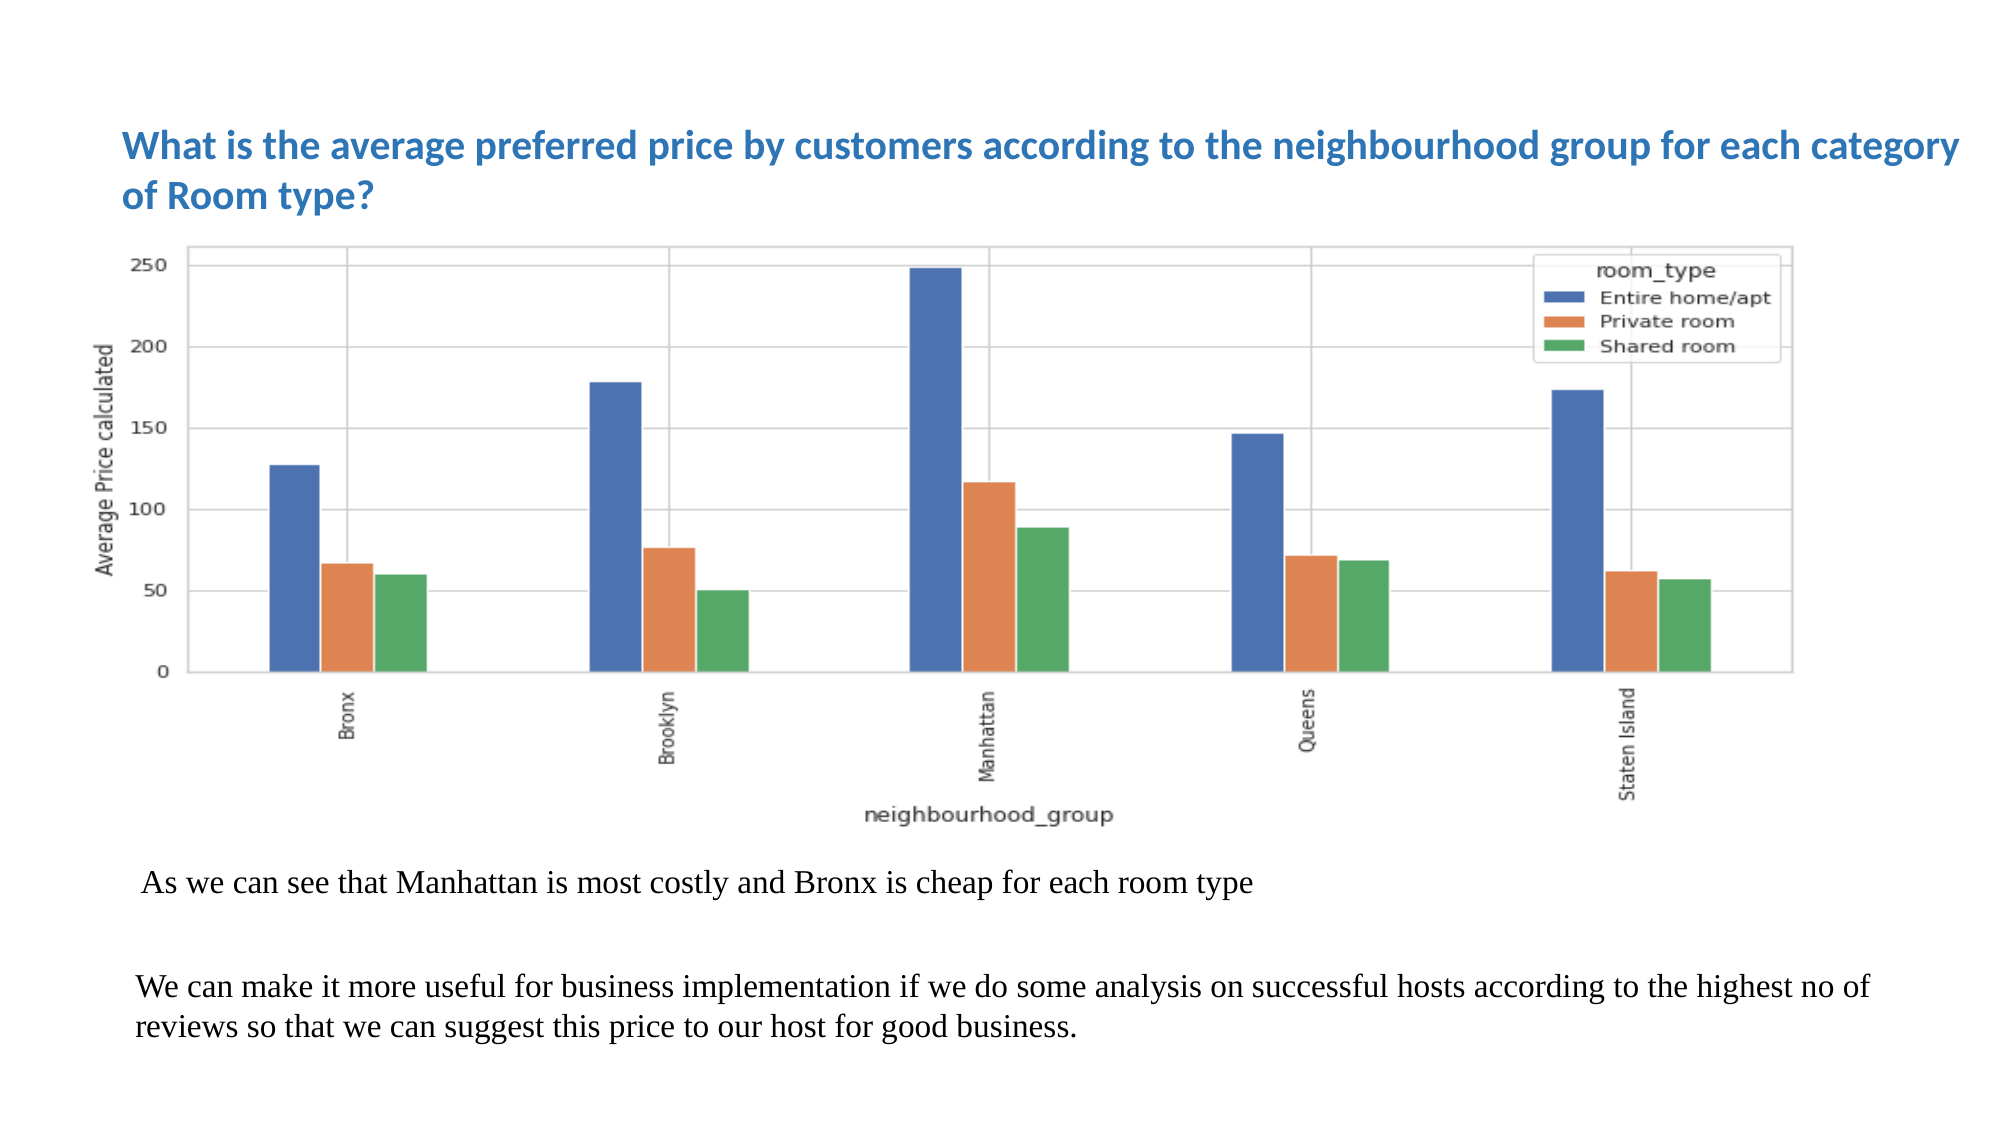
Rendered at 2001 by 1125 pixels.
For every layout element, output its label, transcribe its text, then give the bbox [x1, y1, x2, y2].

picture [65, 237, 1834, 847]
text_box What is the average preferred price by customers according to the neighbourhood group for each category of Room type? [107, 110, 1979, 225]
text_box As we can see that Manhattan is most costly and Bronx is cheap for each room type [125, 853, 1895, 908]
text_box We can make it more useful for business implementation if we do some analysis on successful hosts according to the highest no of reviews so that we can suggest this price to our host for good business. [120, 956, 1926, 1052]
